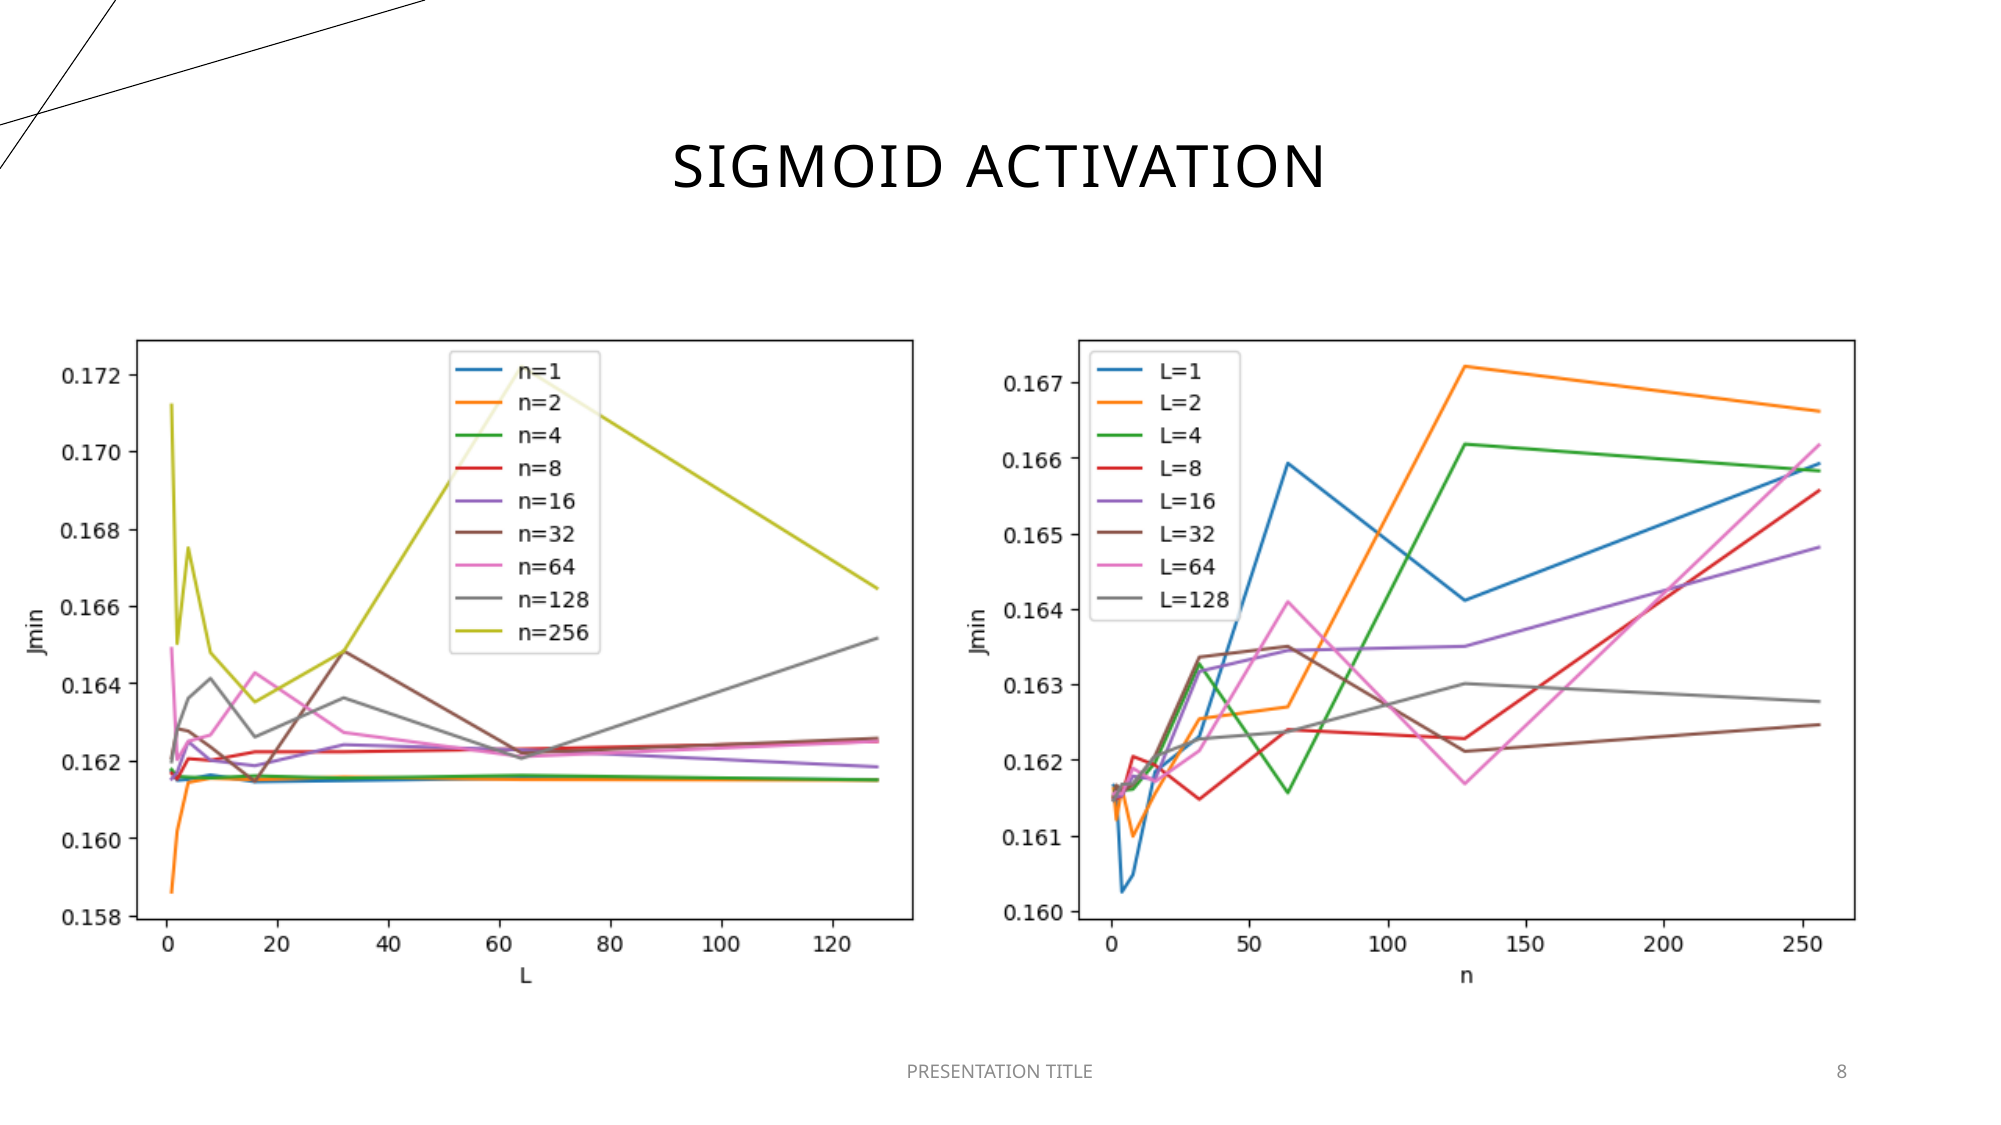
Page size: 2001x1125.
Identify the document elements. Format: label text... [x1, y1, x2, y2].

picture [955, 326, 1870, 1002]
footer PRESENTATION TITLE [662, 1042, 1338, 1103]
picture [13, 326, 928, 1002]
title Sigmoid activation [137, 59, 1863, 278]
slide_number 8 [1412, 1042, 1863, 1103]
